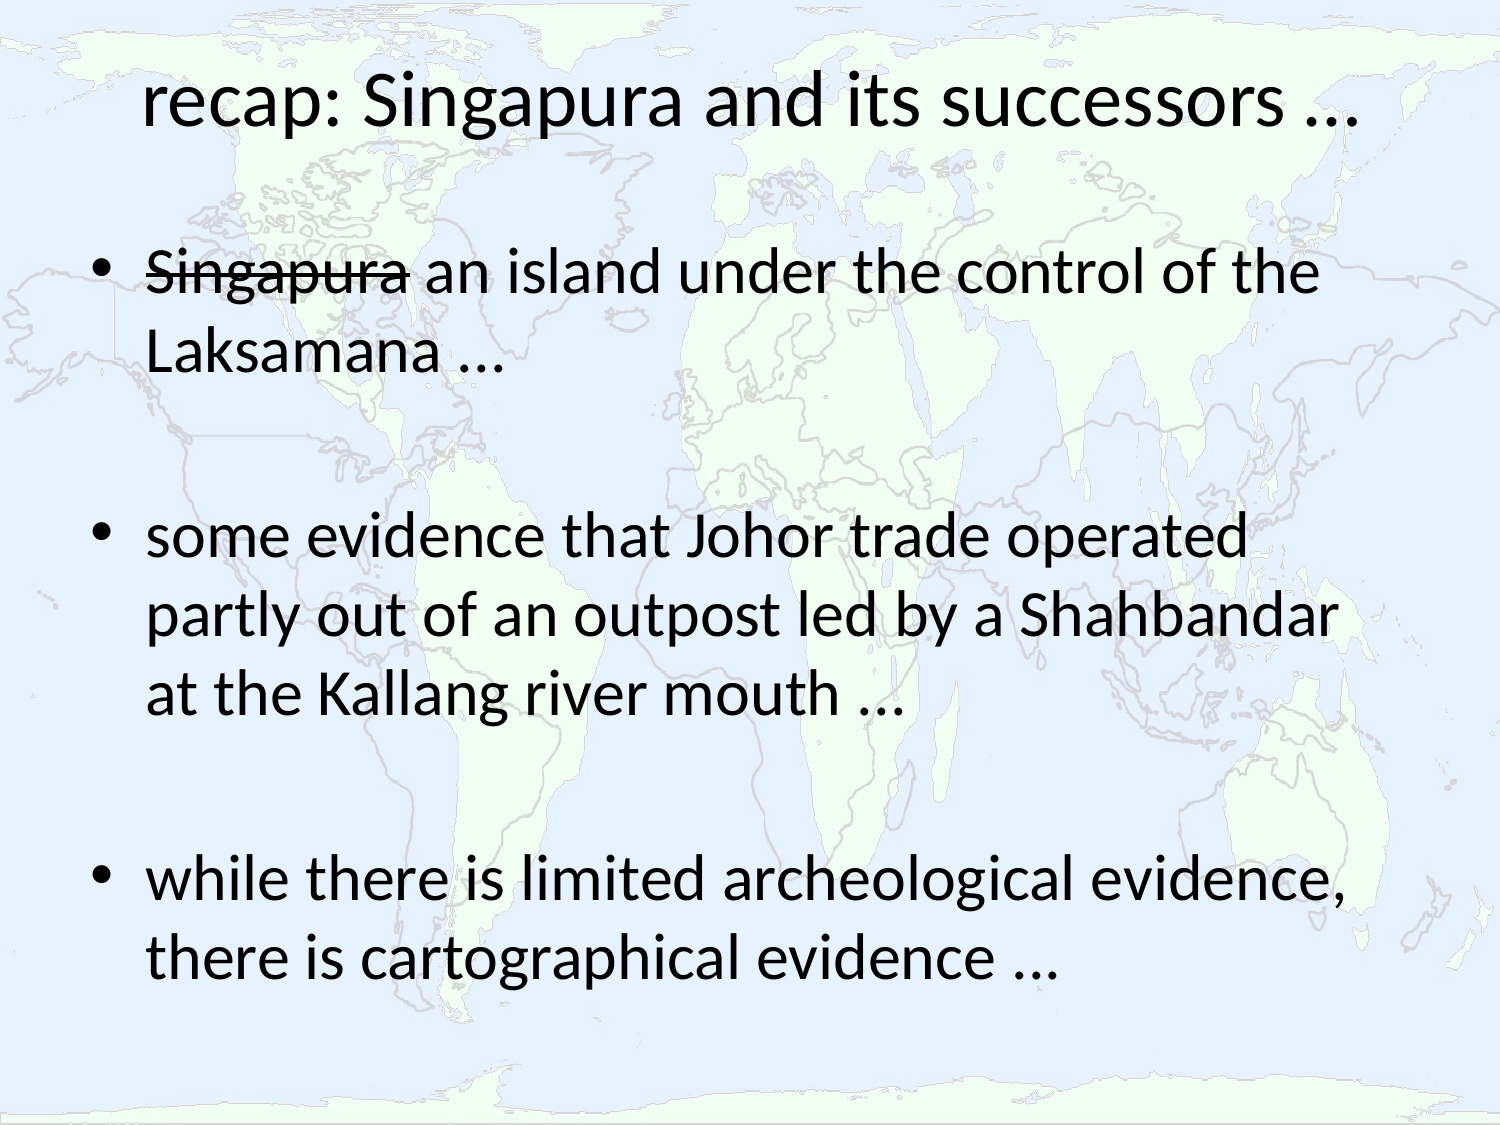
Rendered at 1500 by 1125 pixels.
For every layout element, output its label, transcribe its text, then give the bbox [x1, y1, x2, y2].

title recap: Singapura and its successors … [76, 0, 1427, 188]
list Singapura an island under the control of the Laksamana ... some evidence that Johor trade operated partly out of an outpost led by a Shahbandar at the Kallang river mouth ... while there is limited archeological evidence, there is cartographical evidence ... [75, 219, 1425, 1005]
